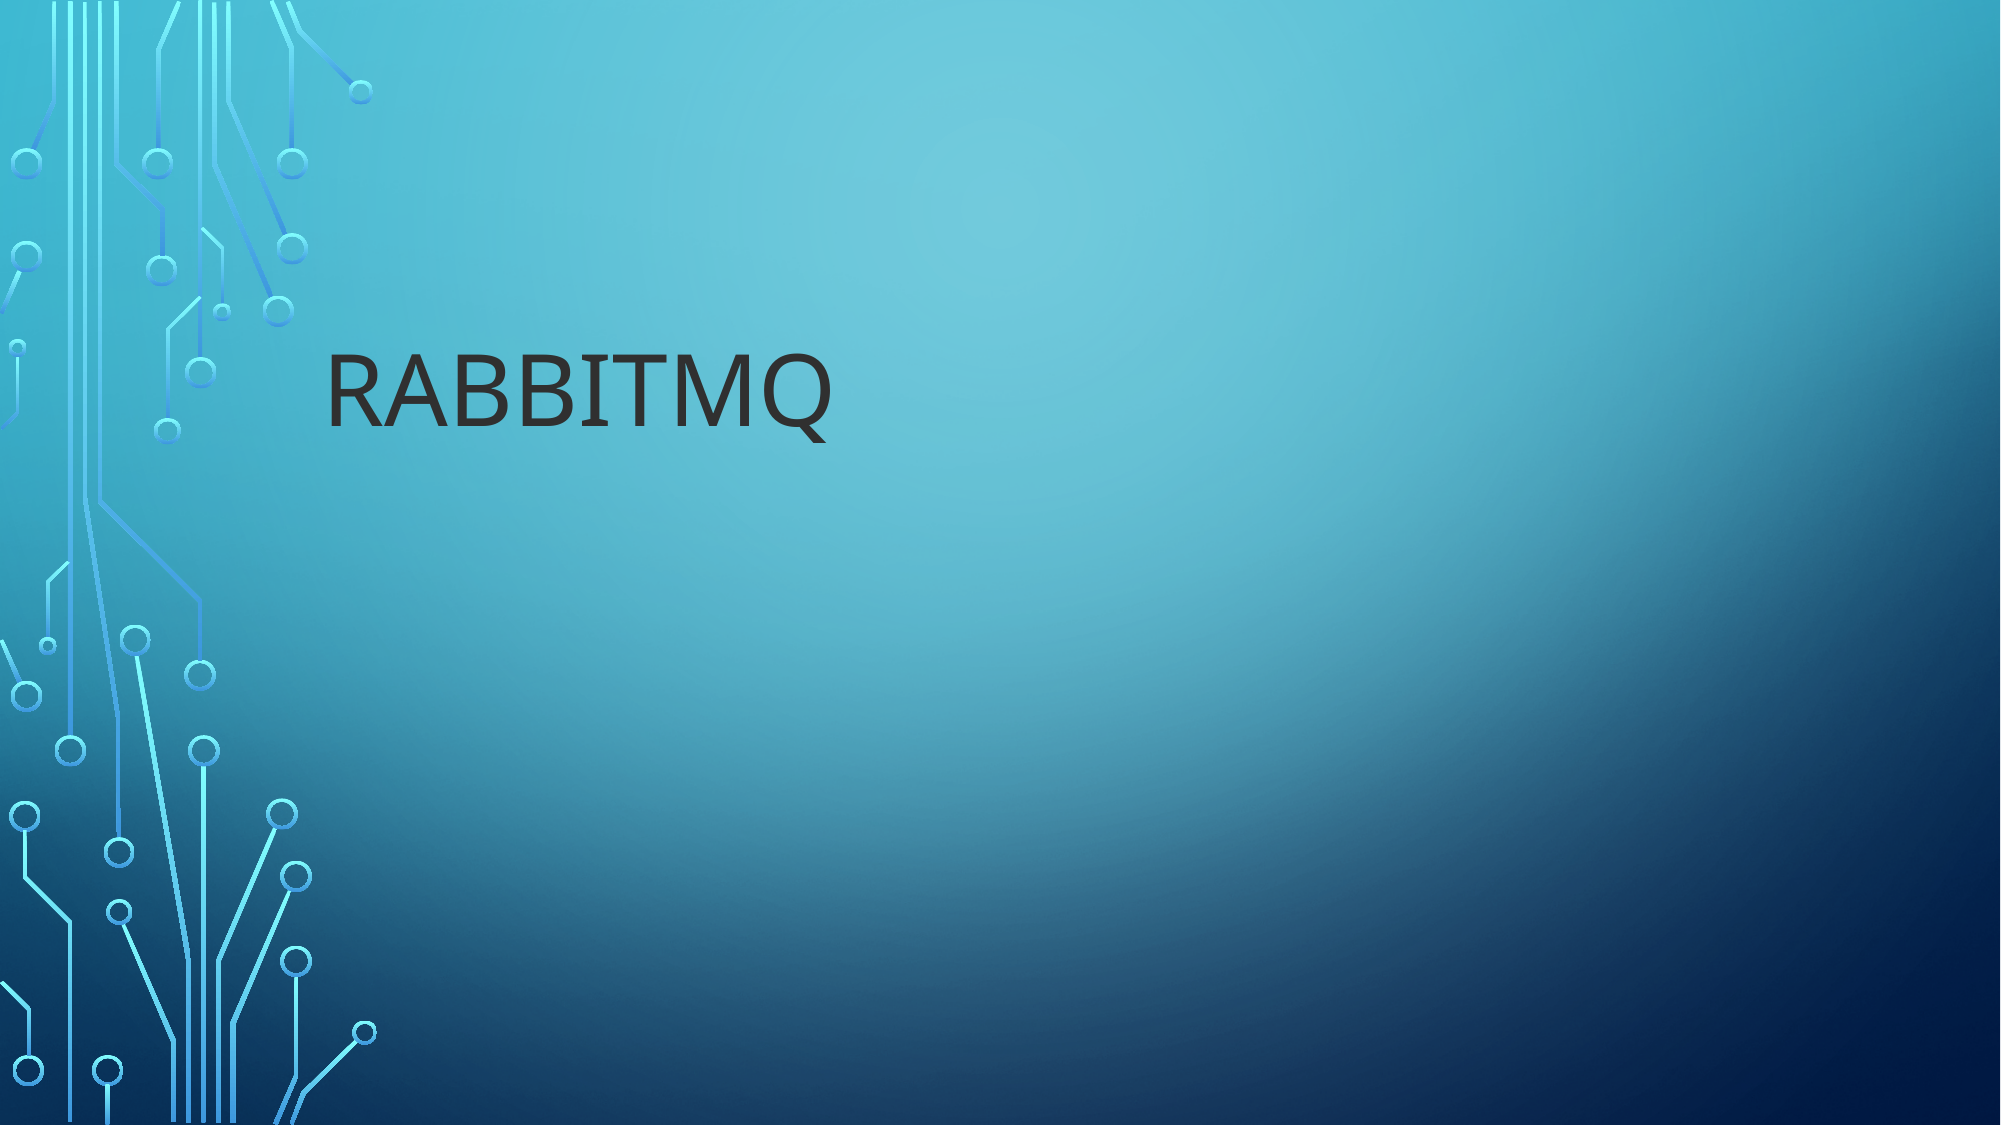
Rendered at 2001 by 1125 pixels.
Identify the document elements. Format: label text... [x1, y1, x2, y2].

title RabbitMQ [307, 184, 1750, 576]
